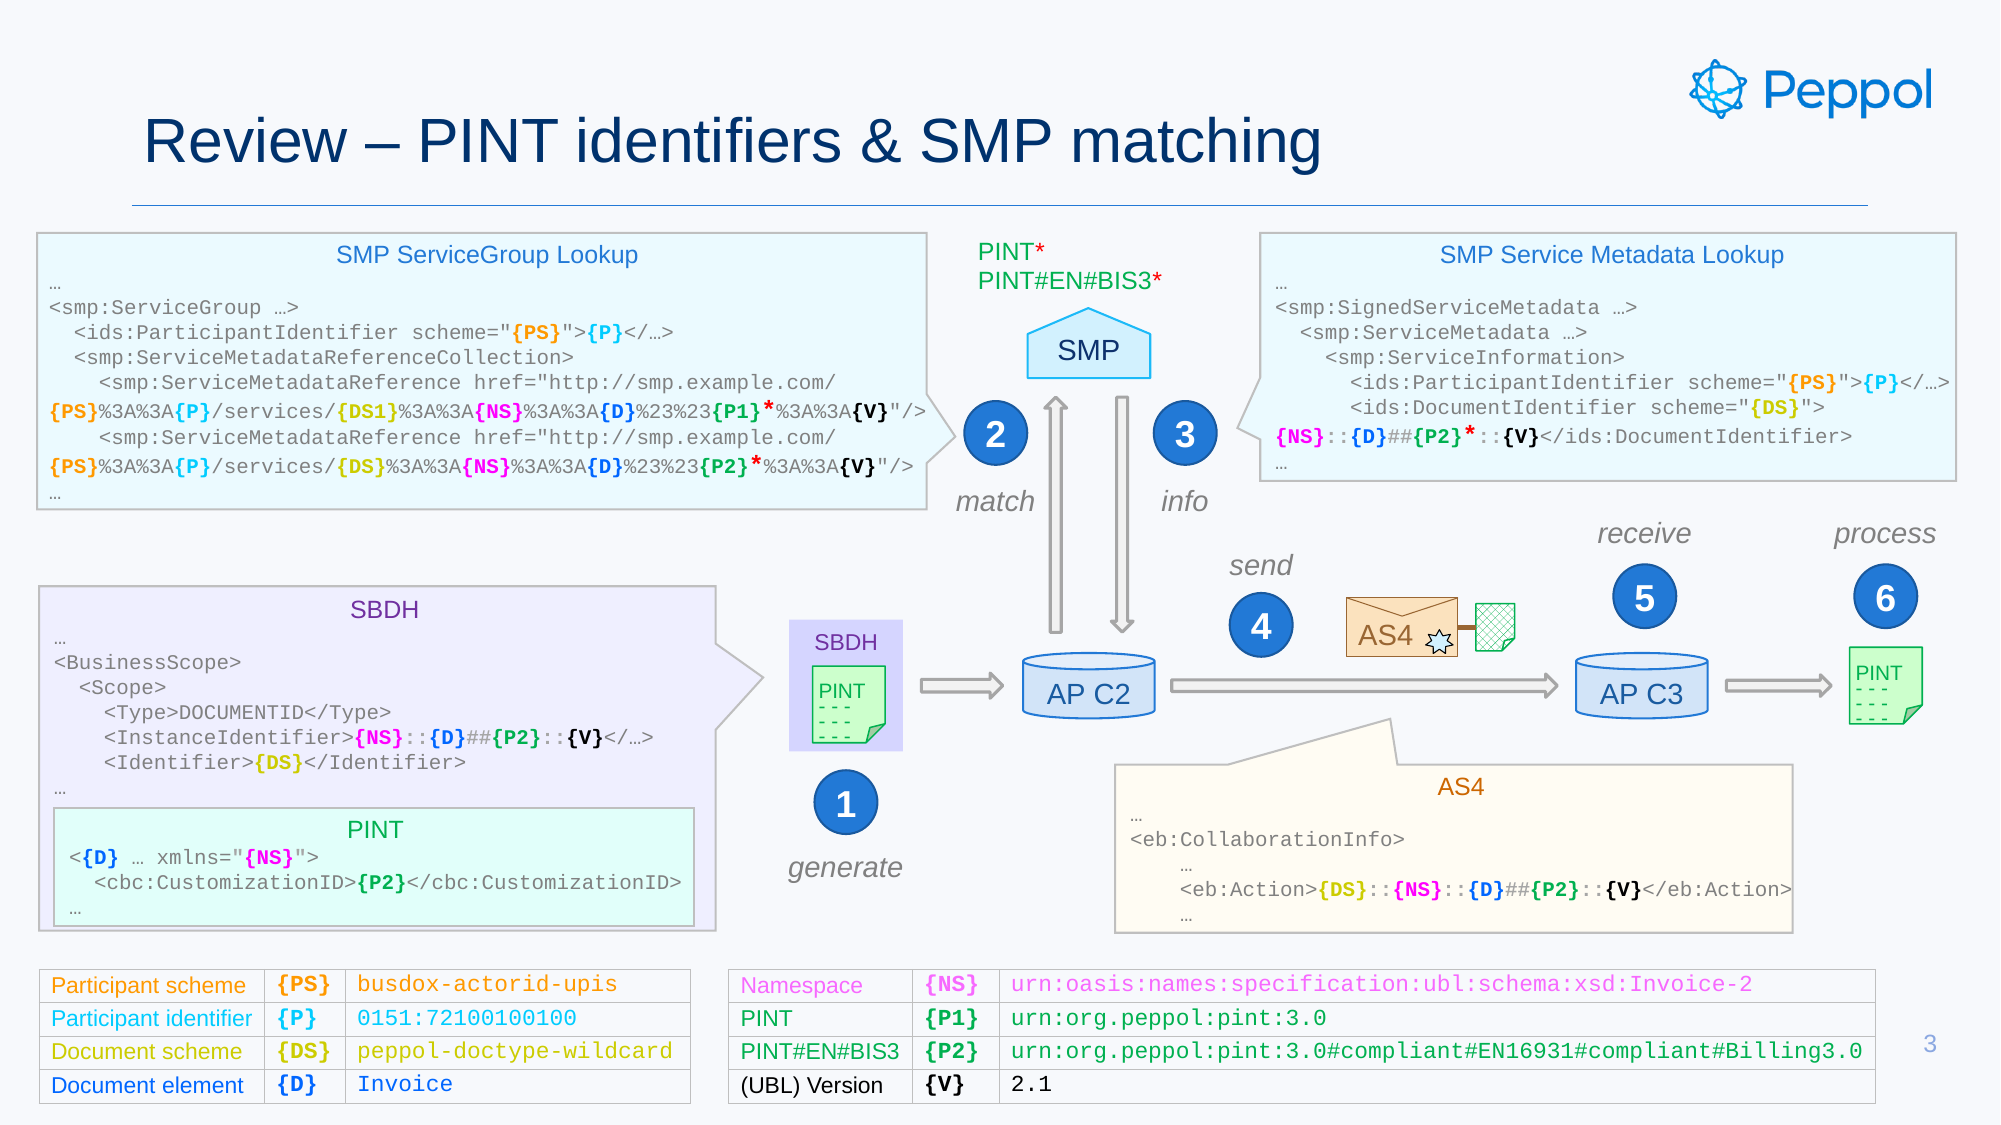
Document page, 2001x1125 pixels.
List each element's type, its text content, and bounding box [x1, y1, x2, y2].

text_box 1 [813, 769, 879, 836]
table_header Namespace [729, 970, 912, 1002]
table_header busdox-actorid-upis [346, 970, 690, 1002]
text_box 3 [1152, 400, 1218, 466]
table_header {NS} [913, 970, 999, 1002]
table_header urn:oasis:names:specification:ubl:schema:xsd:Invoice-2 [1000, 970, 1875, 1002]
table_cell peppol-doctype-wildcard [346, 1037, 690, 1069]
text_box SMP ServiceGroup Lookup … <smp:ServiceGroup …> <ids:ParticipantIdentifier scheme="{PS}">{P}</…> <smp:ServiceMetadataReferenceCollection> <smp:ServiceMetadataReference href="http://smp.example.com/ {PS}%3A%3A{P}/services/{DS1}%3A%3A{NS}%3A%3A{D}%23%23{P1}*%3A%3A{V}"/> <smp:ServiceMetadataReference href="http://smp.example.com/ {PS}%3A%3A{P}/services/{DS}%3A%3A{NS}%3A%3A{D}%23%23{P2}*%3A%3A{V}"/> … [36, 231, 957, 511]
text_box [1346, 597, 1515, 657]
table_cell {V} [913, 1070, 999, 1103]
table_cell urn:org.peppol:pint:3.0 [1000, 1003, 1875, 1036]
text_box AS4 … <eb:CollaborationInfo> … <eb:Action>{DS}::{NS}::{D}##{P2}::{V}</eb:Action> … [1114, 717, 1794, 934]
text_box AP C2 [1023, 652, 1155, 719]
text_box 4 [1228, 591, 1294, 658]
text_box SMP [1027, 308, 1151, 379]
table_header Participant scheme [40, 970, 264, 1002]
text_box send [1214, 539, 1308, 589]
text_box [1726, 674, 1832, 697]
table_cell 0151:72100100100 [346, 1003, 690, 1036]
table_cell {DS} [265, 1037, 345, 1069]
table_cell (UBL) Version [729, 1070, 912, 1103]
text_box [39, 586, 716, 935]
text_box PINT* PINT#EN#BIS3* [963, 227, 1177, 303]
table_cell {D} [265, 1070, 345, 1103]
table_cell {P} [265, 1003, 345, 1036]
text_box process [1819, 506, 1953, 557]
table_cell {P1} [913, 1003, 999, 1036]
table_cell PINT [729, 1003, 912, 1036]
text_box [1171, 673, 1558, 698]
table_cell PINT#EN#BIS3 [729, 1037, 912, 1069]
title Review – PINT identifiers & SMP matching [128, 96, 1760, 189]
text_box receive [1582, 506, 1707, 557]
table_cell Invoice [346, 1070, 690, 1103]
text_box info [1146, 474, 1224, 525]
picture [1689, 59, 1931, 119]
table_cell Document element [40, 1070, 264, 1103]
table_header {PS} [265, 970, 345, 1002]
text_box AP C3 [1576, 652, 1708, 719]
table_cell Document scheme [40, 1037, 264, 1069]
text_box generate [773, 840, 919, 891]
table_cell {P2} [913, 1037, 999, 1069]
text_box SMP Service Metadata Lookup … <smp:SignedServiceMetadata …> <smp:ServiceMetadata …> <smp:ServiceInformation> <ids:ParticipantIdentifier scheme="{PS}">{P}</…> <ids:DocumentIdentifier scheme="{DS}"> {NS}::{D}##{P2}*::{V}</ids:DocumentIdentifier> … [1236, 231, 1958, 482]
text_box match [941, 474, 1044, 525]
text_box 6 [1853, 563, 1919, 630]
text_box PINT - - - - - - - - - [1849, 647, 1923, 724]
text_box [1044, 397, 1134, 633]
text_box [789, 619, 903, 752]
table_cell urn:org.peppol:pint:3.0#compliant#EN16931#compliant#Billing3.0 [1000, 1037, 1875, 1069]
table_cell Participant identifier [40, 1003, 264, 1036]
text_box 2 [963, 400, 1029, 466]
slide_number 3 [1897, 1012, 1964, 1072]
text_box 5 [1612, 563, 1678, 630]
text_box [921, 673, 1003, 699]
table_cell 2.1 [1000, 1070, 1875, 1103]
